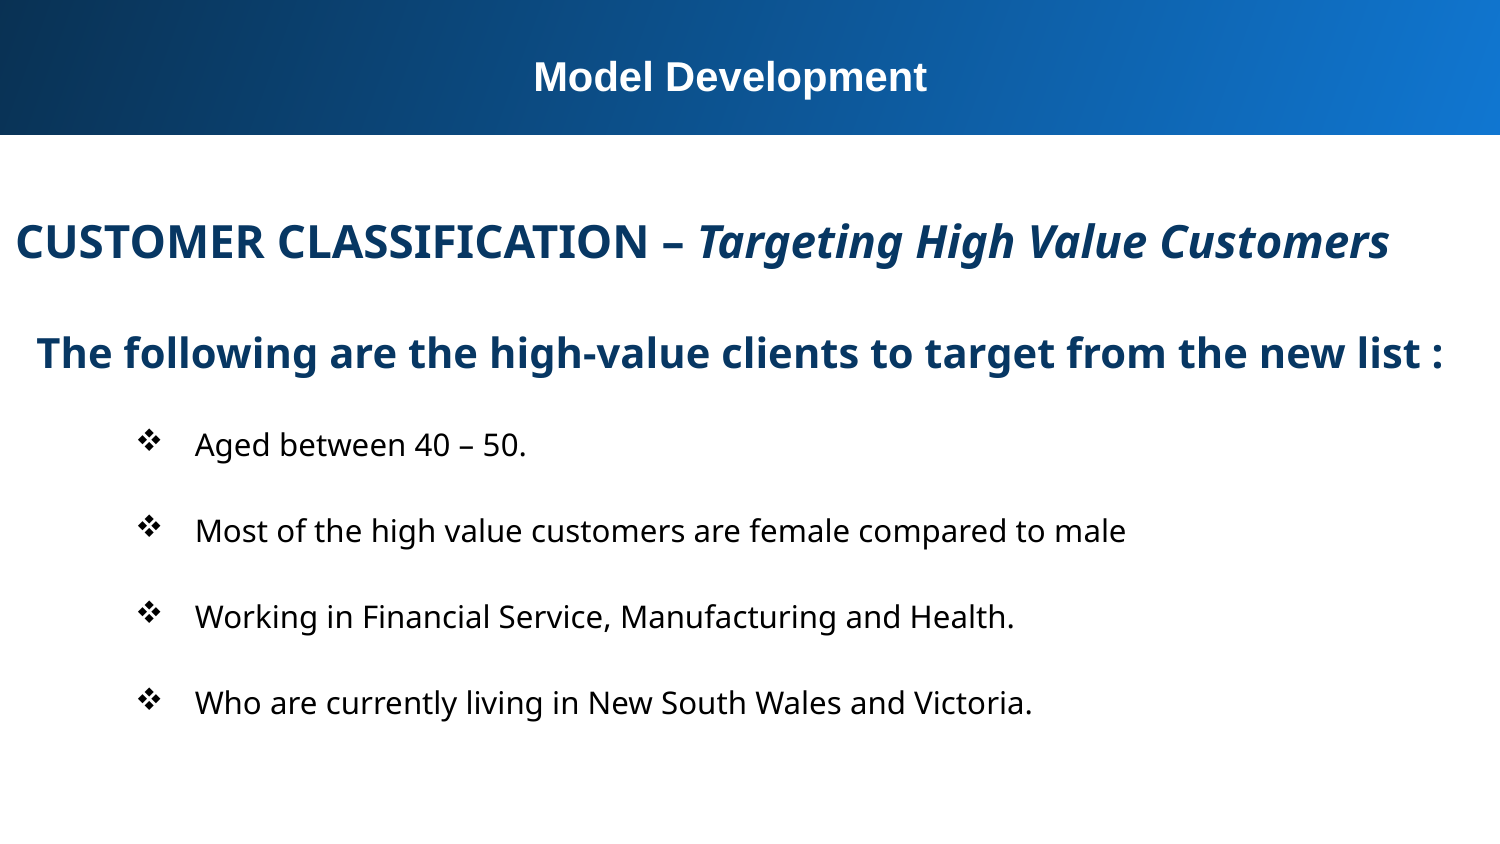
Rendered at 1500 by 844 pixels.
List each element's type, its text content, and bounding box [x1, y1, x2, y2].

text_box CUSTOMER CLASSIFICATION – Targeting High Value Customers [0, 134, 1500, 273]
list The following are the high-value clients to target from the new list : Aged between 40 – 50. Most of the high value customers are female compared to male Working in Financial Service, Manufacturing and Health. Who are currently living in New South Wales and Victoria. [21, 254, 1483, 824]
text_box Model Development [33, 34, 1439, 125]
text_box [0, 0, 1500, 134]
